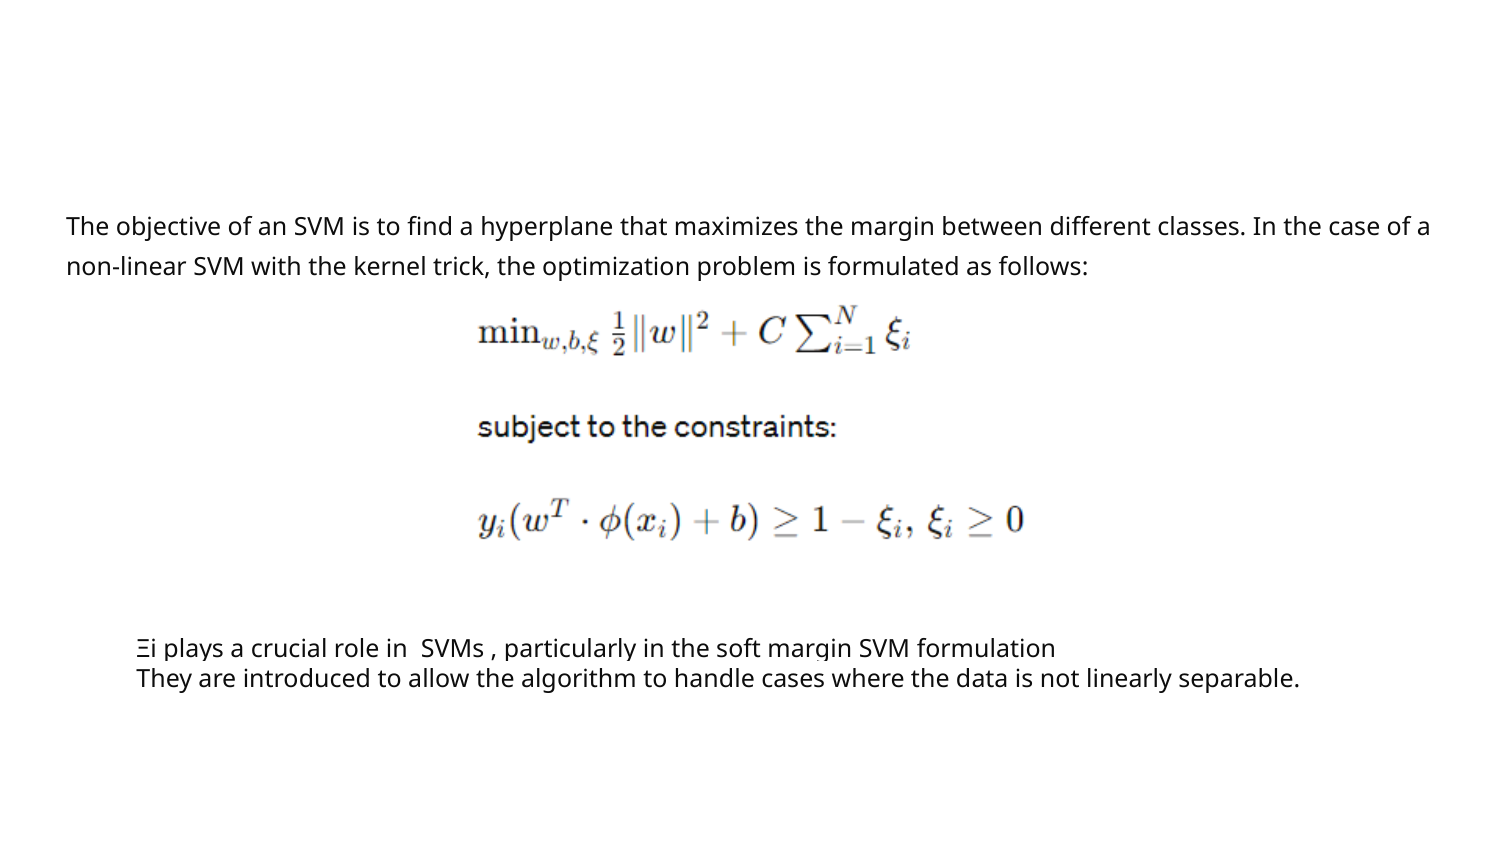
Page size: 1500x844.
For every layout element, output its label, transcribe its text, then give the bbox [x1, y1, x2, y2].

text_box Ξi plays a crucial role in SVMs , particularly in the soft margin SVM formulation They are introduced to allow the algorithm to handle cases where the data is not linearly separable. [121, 617, 1394, 712]
picture [467, 296, 1033, 548]
list The objective of an SVM is to find a hyperplane that maximizes the margin between different classes. In the case of a non-linear SVM with the kernel trick, the optimization problem is formulated as follows: [51, 189, 1449, 750]
